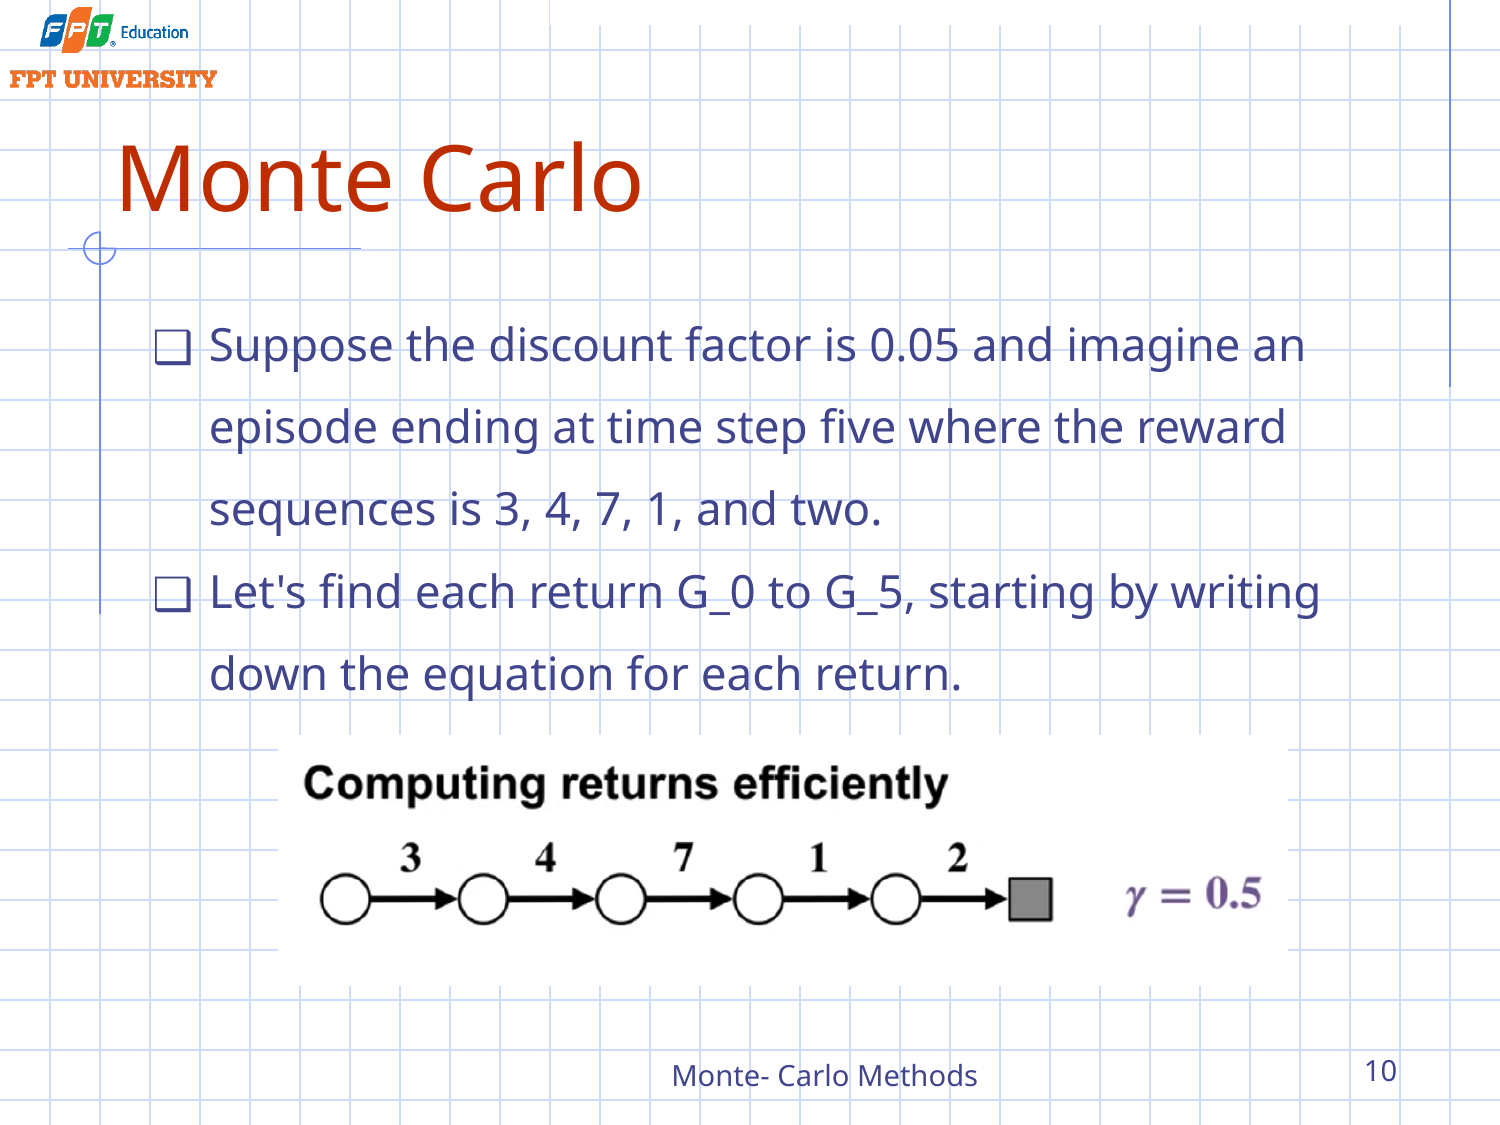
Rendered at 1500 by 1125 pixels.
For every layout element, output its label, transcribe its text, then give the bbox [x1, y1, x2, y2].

title Monte Carlo [99, 50, 1375, 238]
list Suppose the discount factor is 0.05 and imagine an episode ending at time step five where the reward sequences is 3, 4, 7, 1, and two. Let's find each return G_0 to G_5, starting by writing down the equation for each return. [137, 280, 1459, 988]
picture [10, 6, 217, 88]
text_box Monte- Carlo Methods [587, 1024, 1063, 1100]
picture [278, 735, 1288, 987]
text_box 10 [1099, 1024, 1413, 1100]
